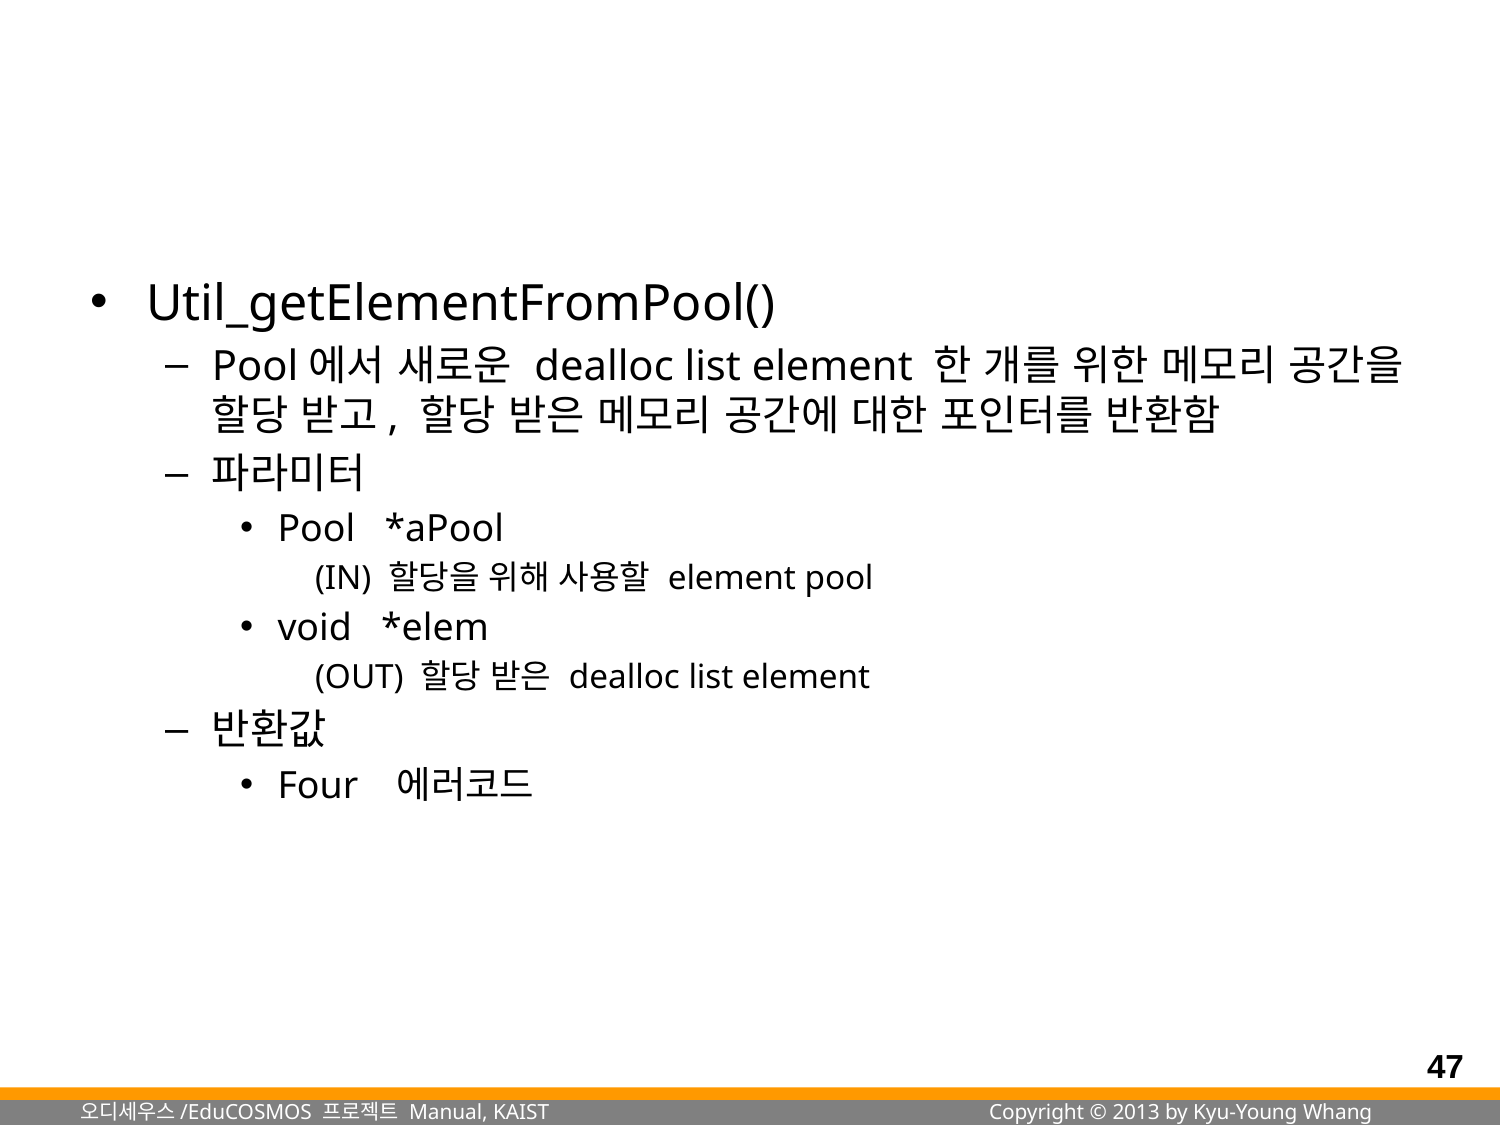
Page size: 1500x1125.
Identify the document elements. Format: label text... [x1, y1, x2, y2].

list Util_getElementFromPool() Pool에서 새로운 dealloc list element 한 개를 위한 메모리 공간을 할당 받고, 할당 받은 메모리 공간에 대한 포인터를 반환함 파라미터 Pool *aPool (IN) 할당을 위해 사용할 element pool void *elem (OUT) 할당 받은 dealloc list element 반환값 Four 에러코드 [75, 262, 1425, 1005]
